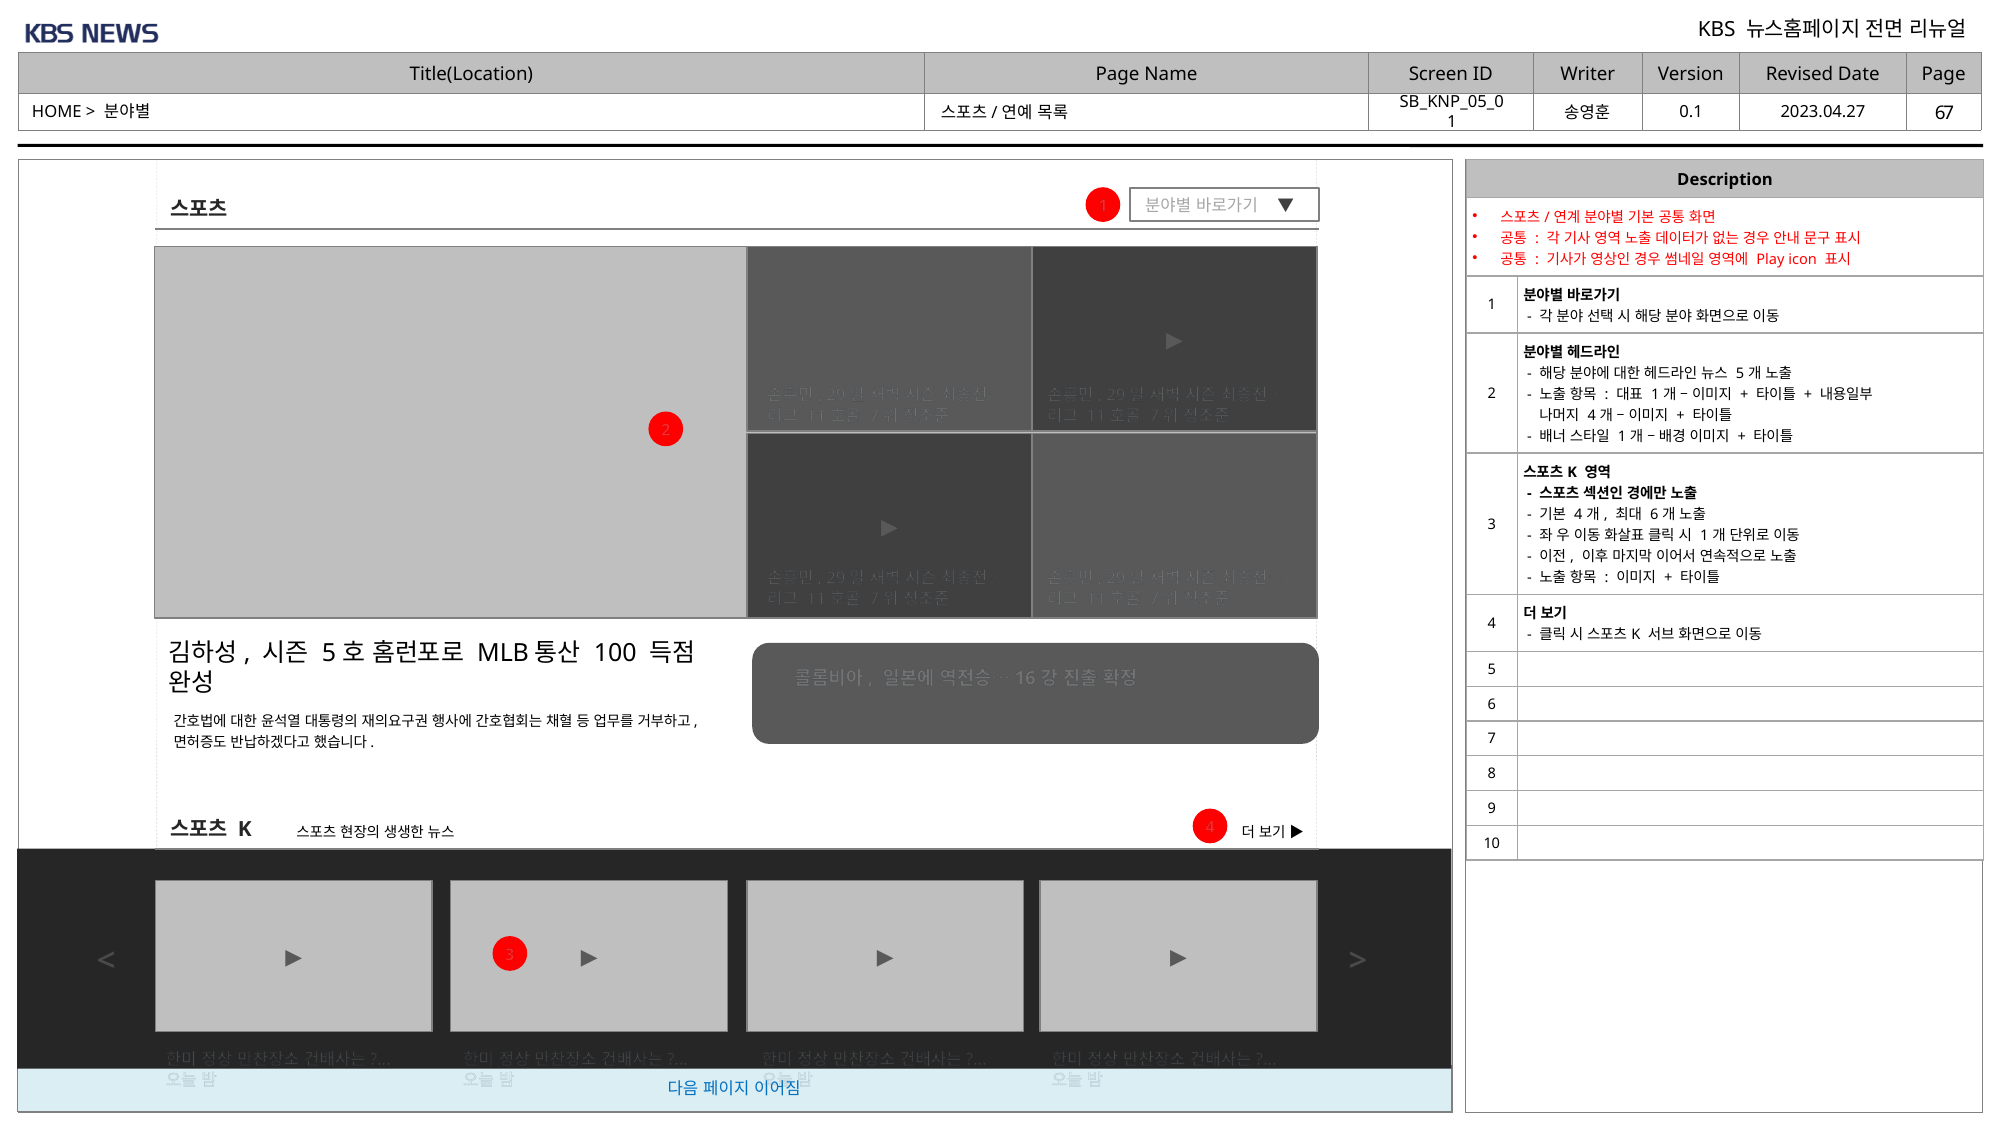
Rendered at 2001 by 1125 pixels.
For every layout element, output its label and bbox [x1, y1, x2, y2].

table_cell [1518, 687, 1983, 720]
table_cell [1518, 595, 1983, 651]
table_cell [1467, 687, 1517, 720]
table_cell [1518, 756, 1983, 790]
list [1381, 93, 1522, 129]
text_box [17, 808, 1452, 1097]
list [1663, 93, 1719, 129]
table_cell [1518, 791, 1983, 825]
table_header [1467, 160, 1983, 197]
table_cell [1467, 826, 1517, 859]
table_cell [1467, 595, 1517, 651]
table_cell [1518, 722, 1983, 755]
list [17, 93, 178, 129]
table_cell [1518, 334, 1983, 452]
text_box [1130, 187, 1319, 222]
table_cell [1467, 756, 1517, 790]
table_cell [1518, 277, 1983, 332]
list [1762, 93, 1884, 129]
table_cell [1467, 791, 1517, 825]
table_cell [1518, 652, 1983, 686]
picture [23, 20, 161, 44]
table_cell [1467, 722, 1517, 755]
table_cell [1467, 277, 1517, 332]
table_cell [1467, 454, 1517, 594]
title [926, 94, 1087, 130]
table_cell [1467, 334, 1517, 452]
text_box [1086, 187, 1120, 222]
text_box [154, 628, 722, 758]
text_box [154, 246, 1318, 619]
text_box [155, 188, 1320, 229]
text_box [752, 642, 1319, 744]
table_cell [1467, 652, 1517, 686]
table_cell [1518, 826, 1983, 859]
table_cell [1518, 454, 1983, 594]
table_cell [1467, 198, 1983, 275]
